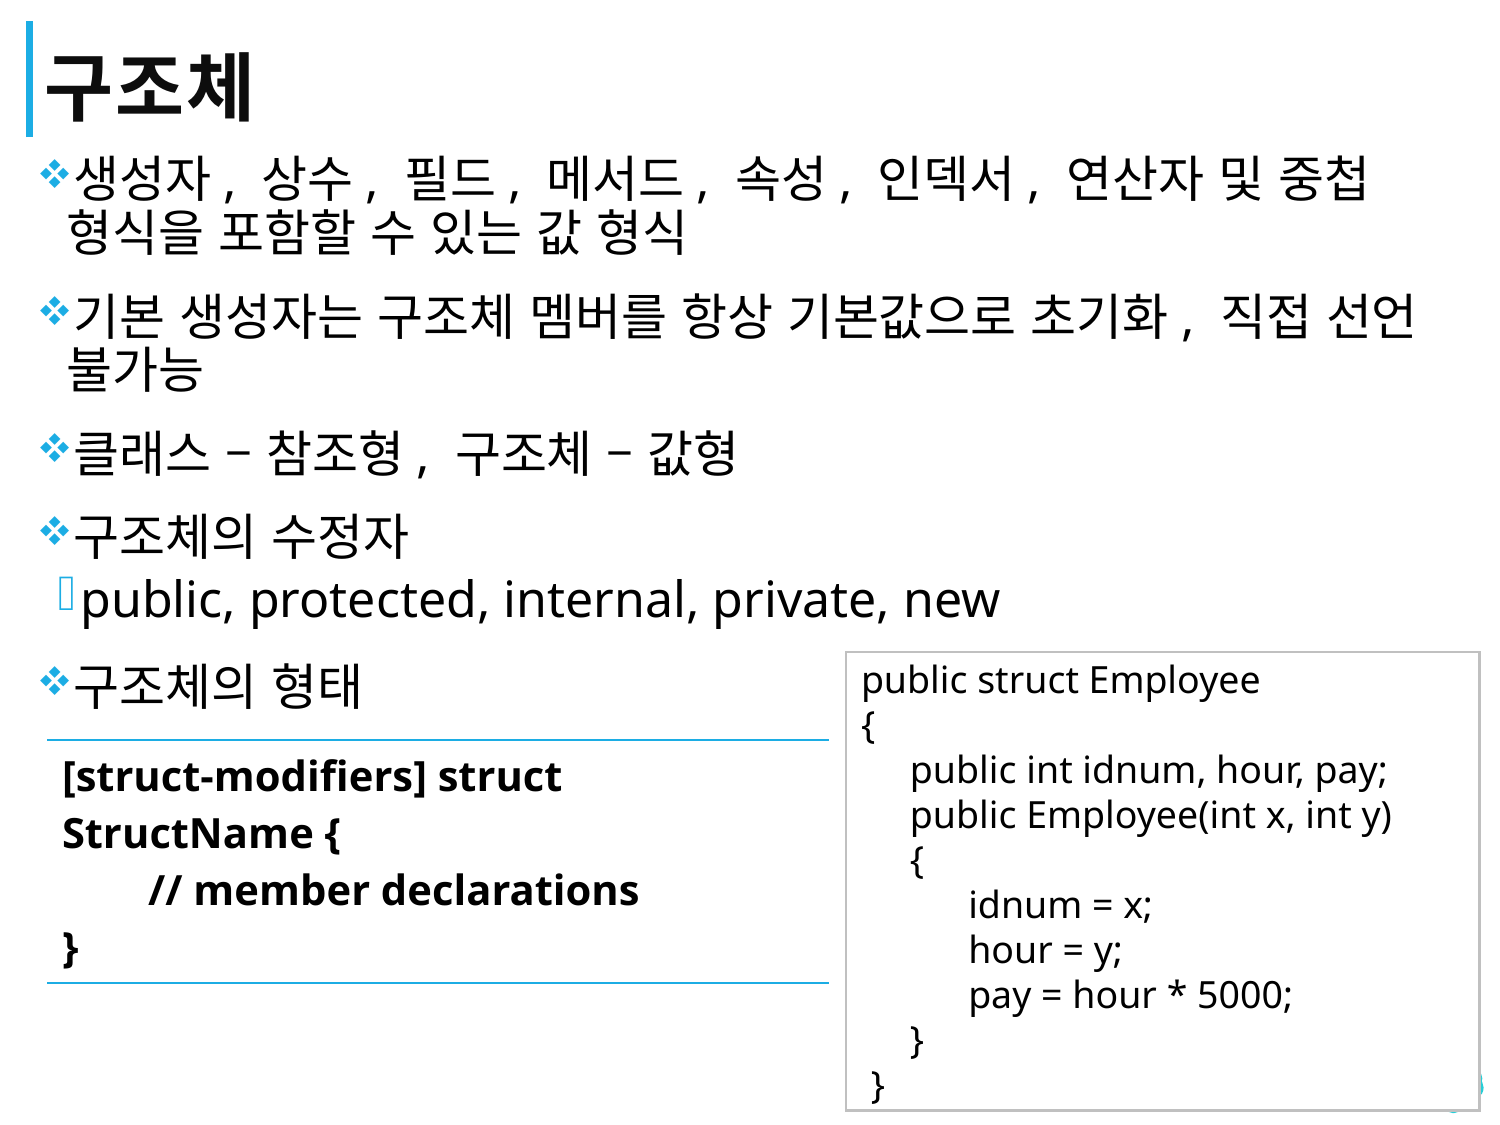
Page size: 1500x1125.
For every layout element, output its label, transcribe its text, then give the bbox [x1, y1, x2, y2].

list 생성자, 상수, 필드, 메서드, 속성, 인덱서, 연산자 및 중첩 형식을 포함할 수 있는 값 형식 기본 생성자는 구조체 멤버를 항상 기본값으로 초기화, 직접 선언 불가능 클래스 – 참조형, 구조체 – 값형 구조체의 수정자 public, protected, internal, private, new 구조체의 형태 [29, 147, 1471, 1069]
title 구조체 [29, 21, 1226, 138]
text_box public struct Employee { public int idnum, hour, pay; public Employee(int x, int y) { idnum = x; hour = y; pay = hour * 5000; } } [846, 651, 1480, 1111]
table_header [struct-modifiers] struct StructName { // member declarations } [47, 741, 829, 982]
